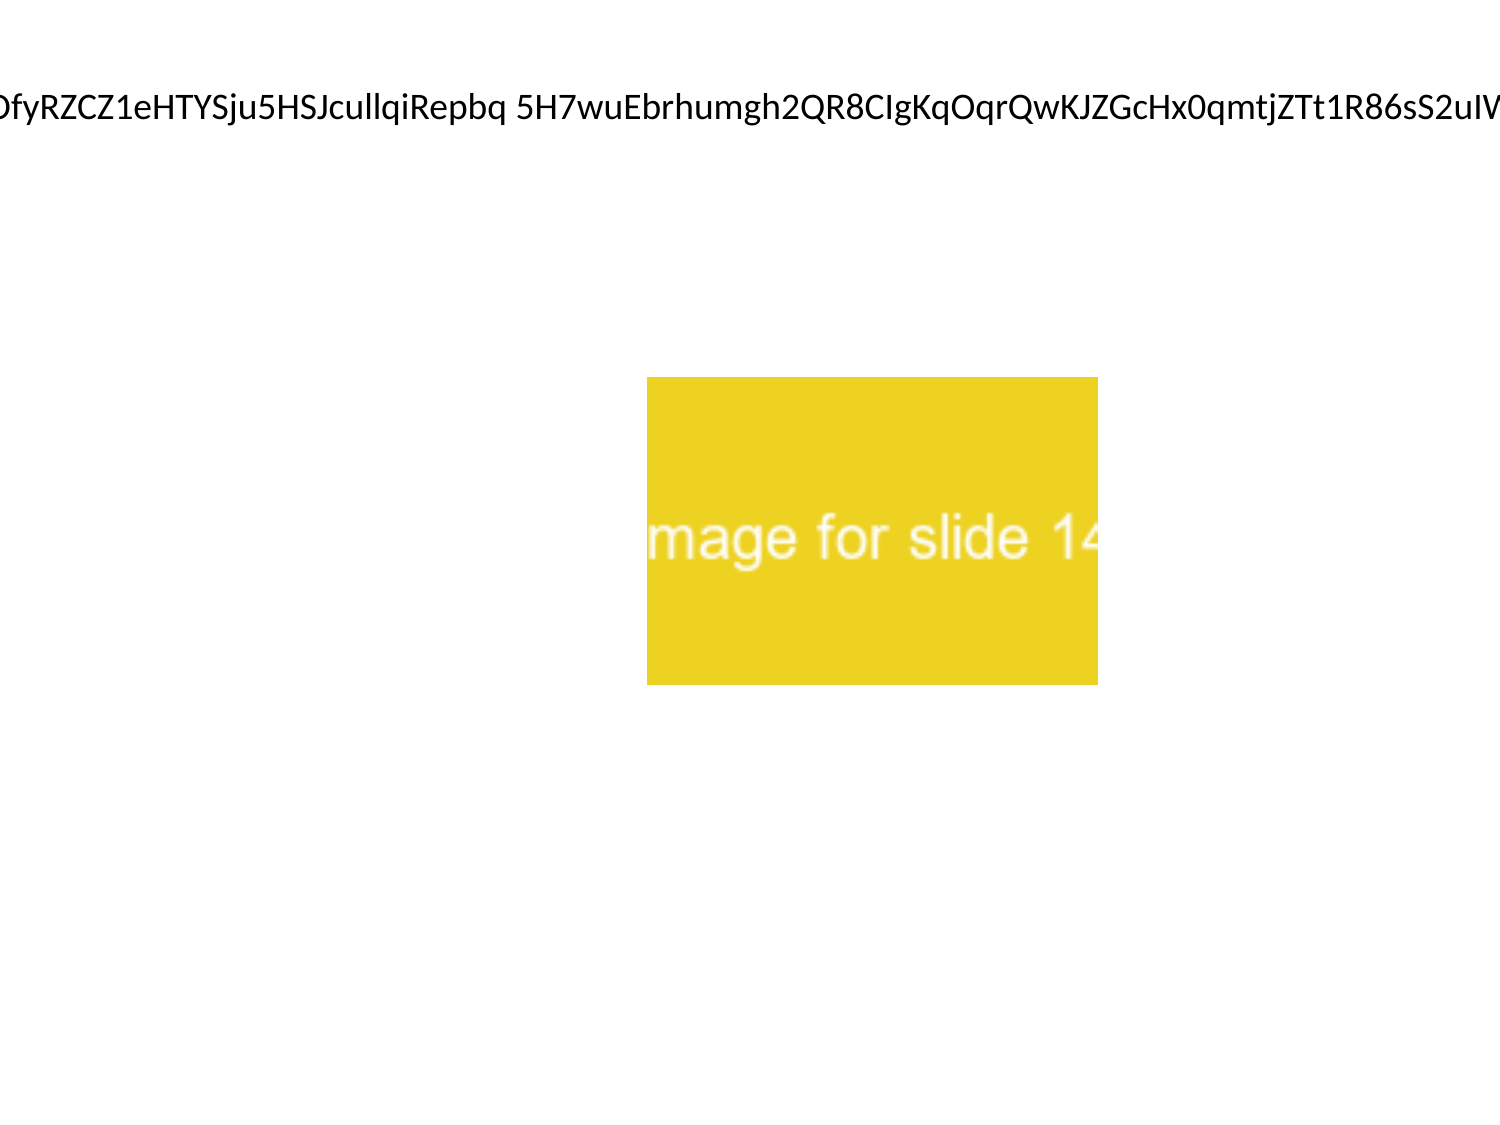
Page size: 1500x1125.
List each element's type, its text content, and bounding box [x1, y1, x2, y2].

text_box Slide 14: CsIXqOfyRZCZ1eHTYSju5HSJcullqiRepbq 5H7wuEbrhumgh2QR8CIgKqOqrQwKJZGcHx0qmtjZTt1R86sS2uIW6GoYpi9DdXj8 [0, 74, 1500, 135]
picture [646, 377, 1098, 686]
